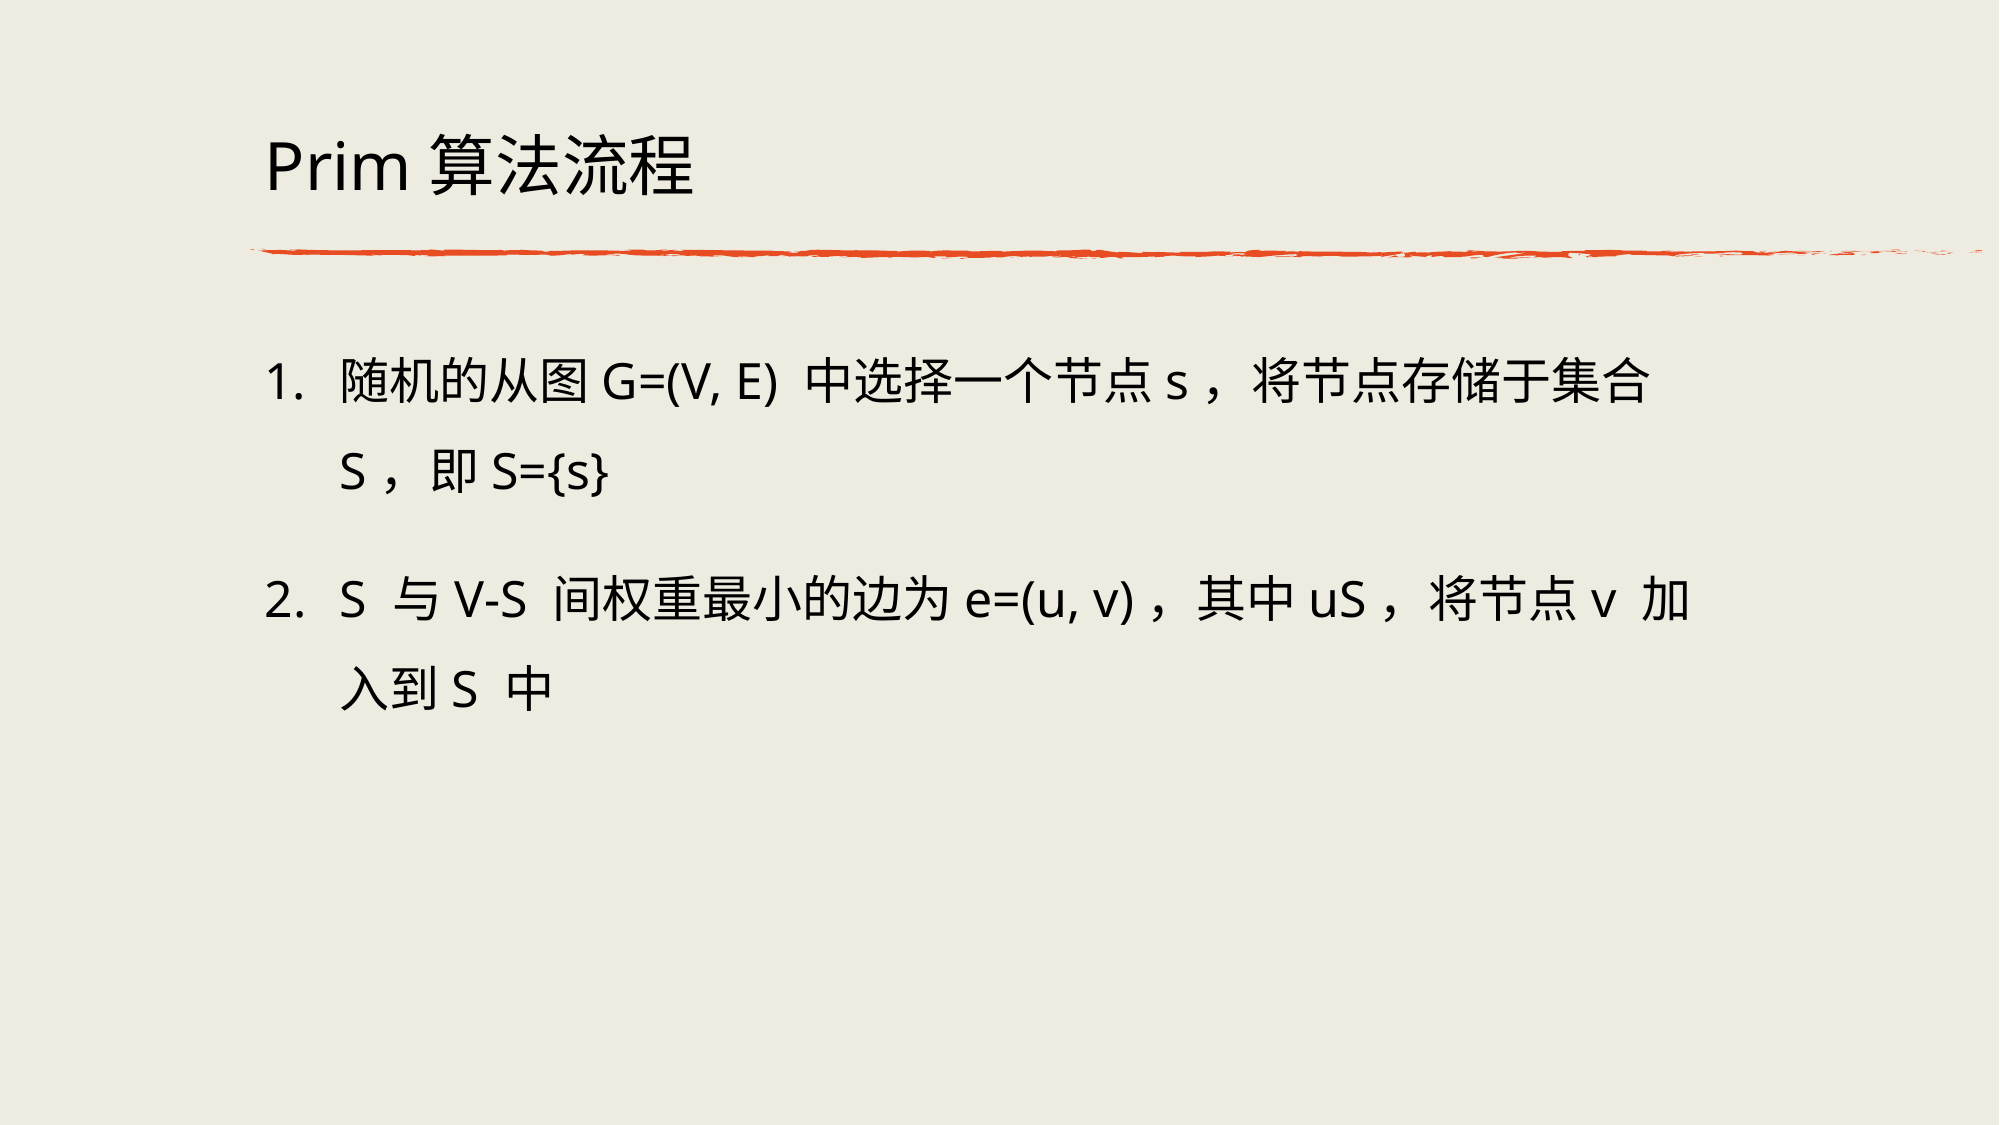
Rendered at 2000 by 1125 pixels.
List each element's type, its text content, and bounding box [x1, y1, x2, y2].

title Prim算法流程 [249, 45, 1750, 213]
